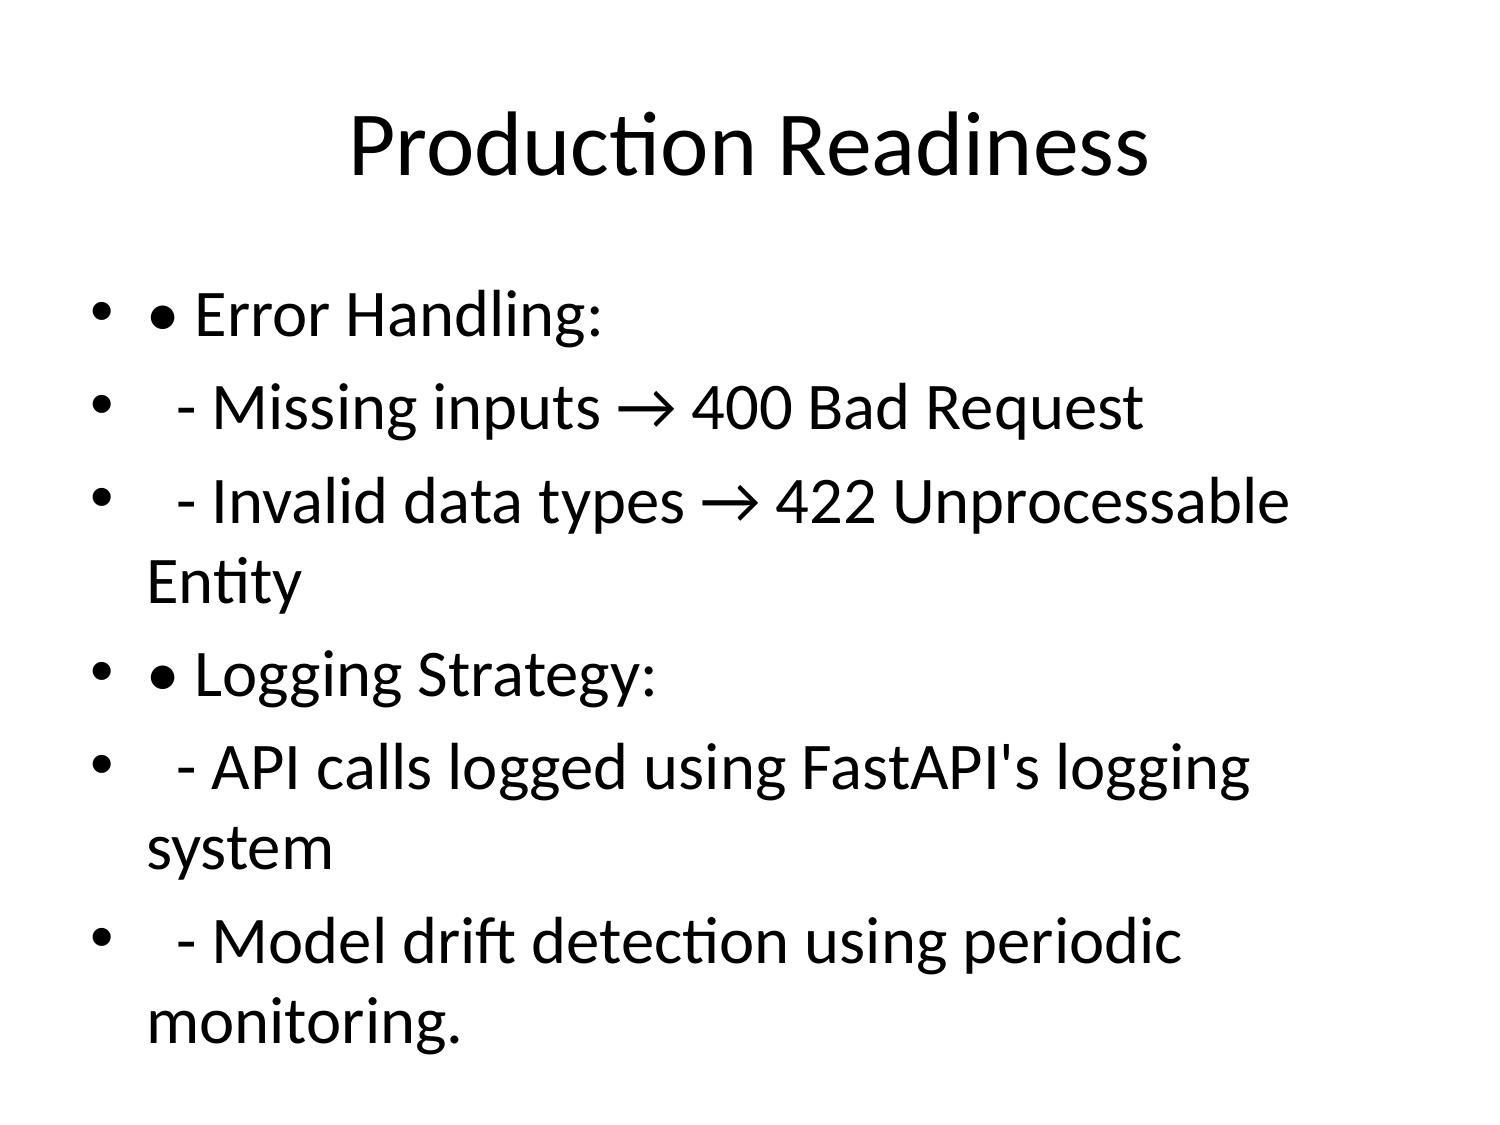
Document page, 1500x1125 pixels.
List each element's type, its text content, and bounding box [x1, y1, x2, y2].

list • Error Handling: - Missing inputs → 400 Bad Request - Invalid data types → 422 Unprocessable Entity • Logging Strategy: - API calls logged using FastAPI's logging system - Model drift detection using periodic monitoring. [75, 262, 1425, 1005]
title Production Readiness [75, 45, 1425, 233]
